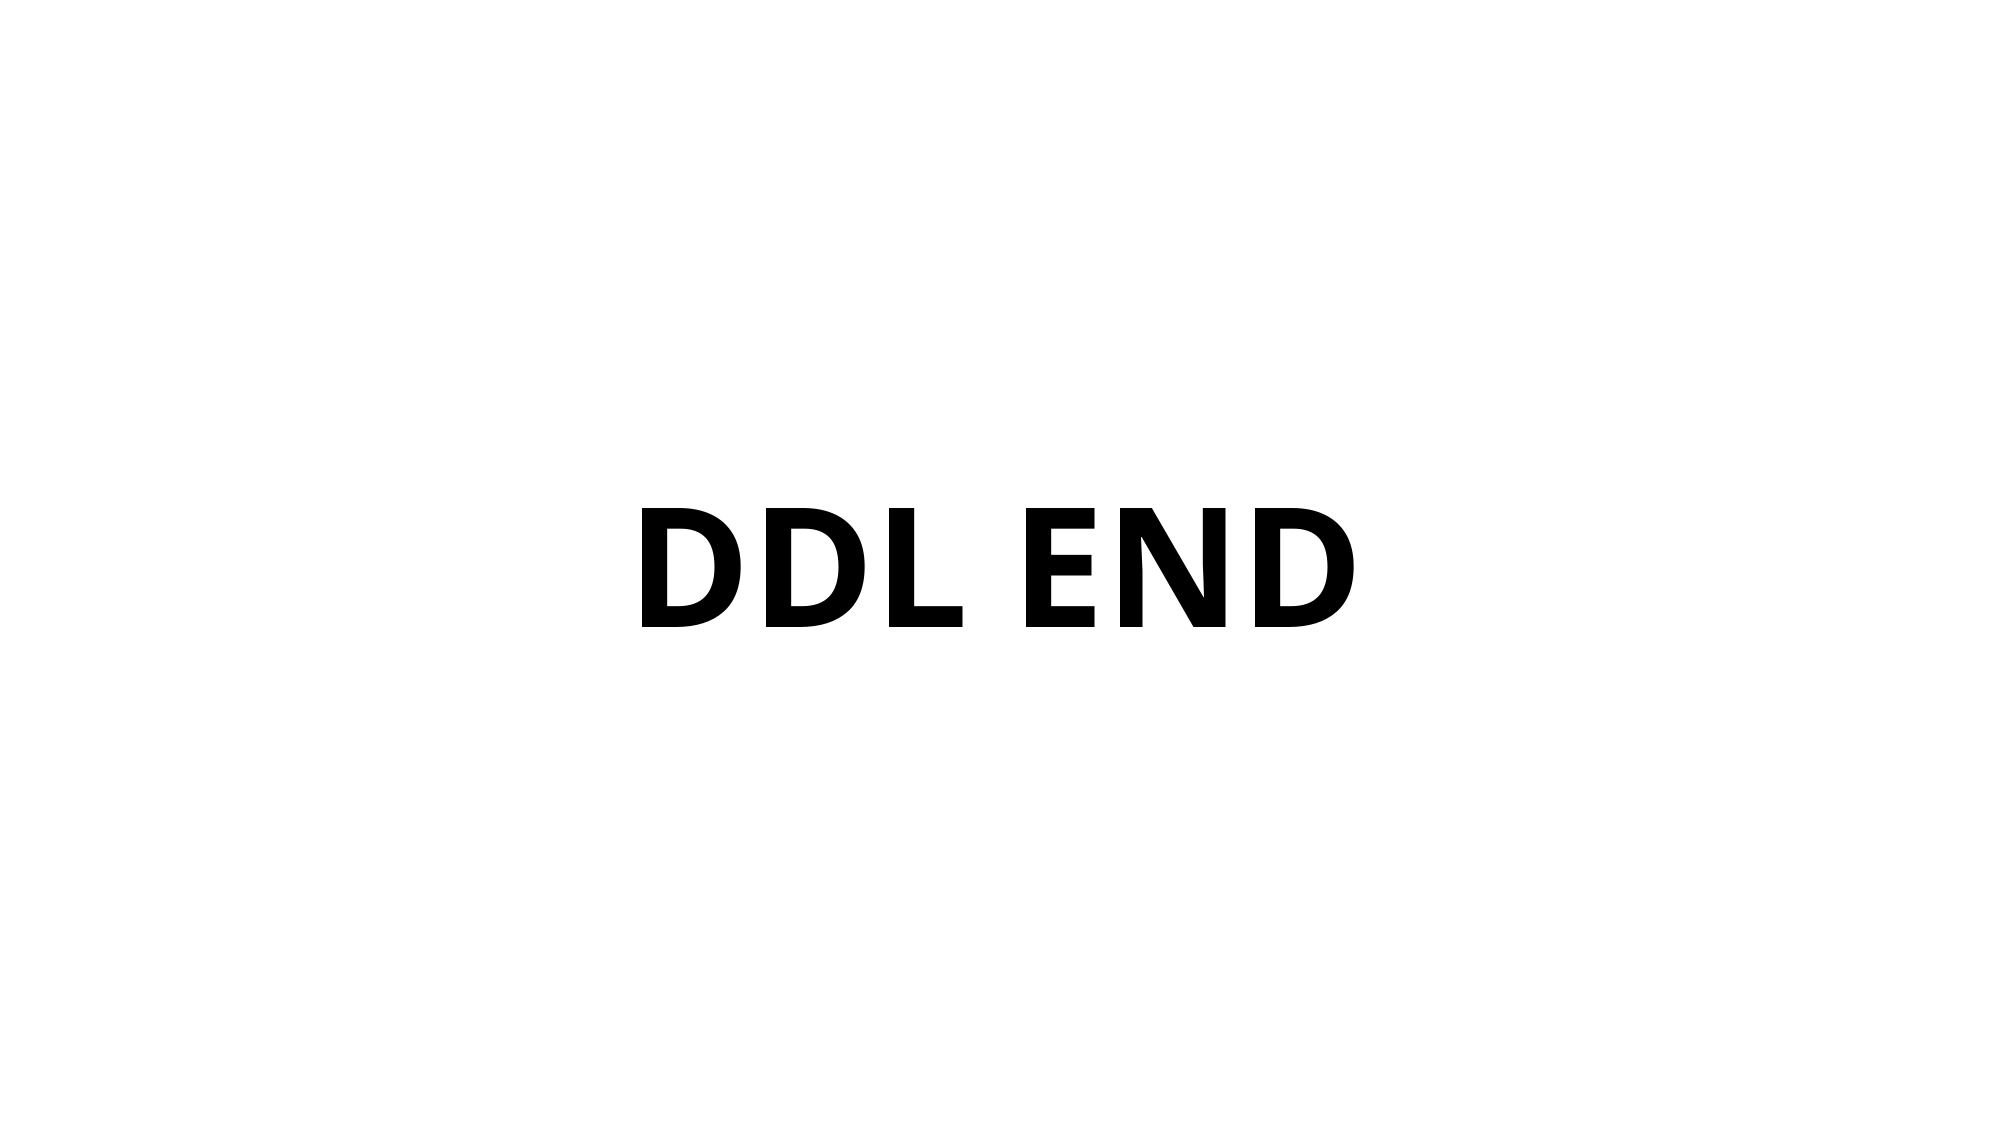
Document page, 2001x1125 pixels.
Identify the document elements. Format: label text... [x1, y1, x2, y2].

text_box DDL END [613, 453, 1387, 669]
